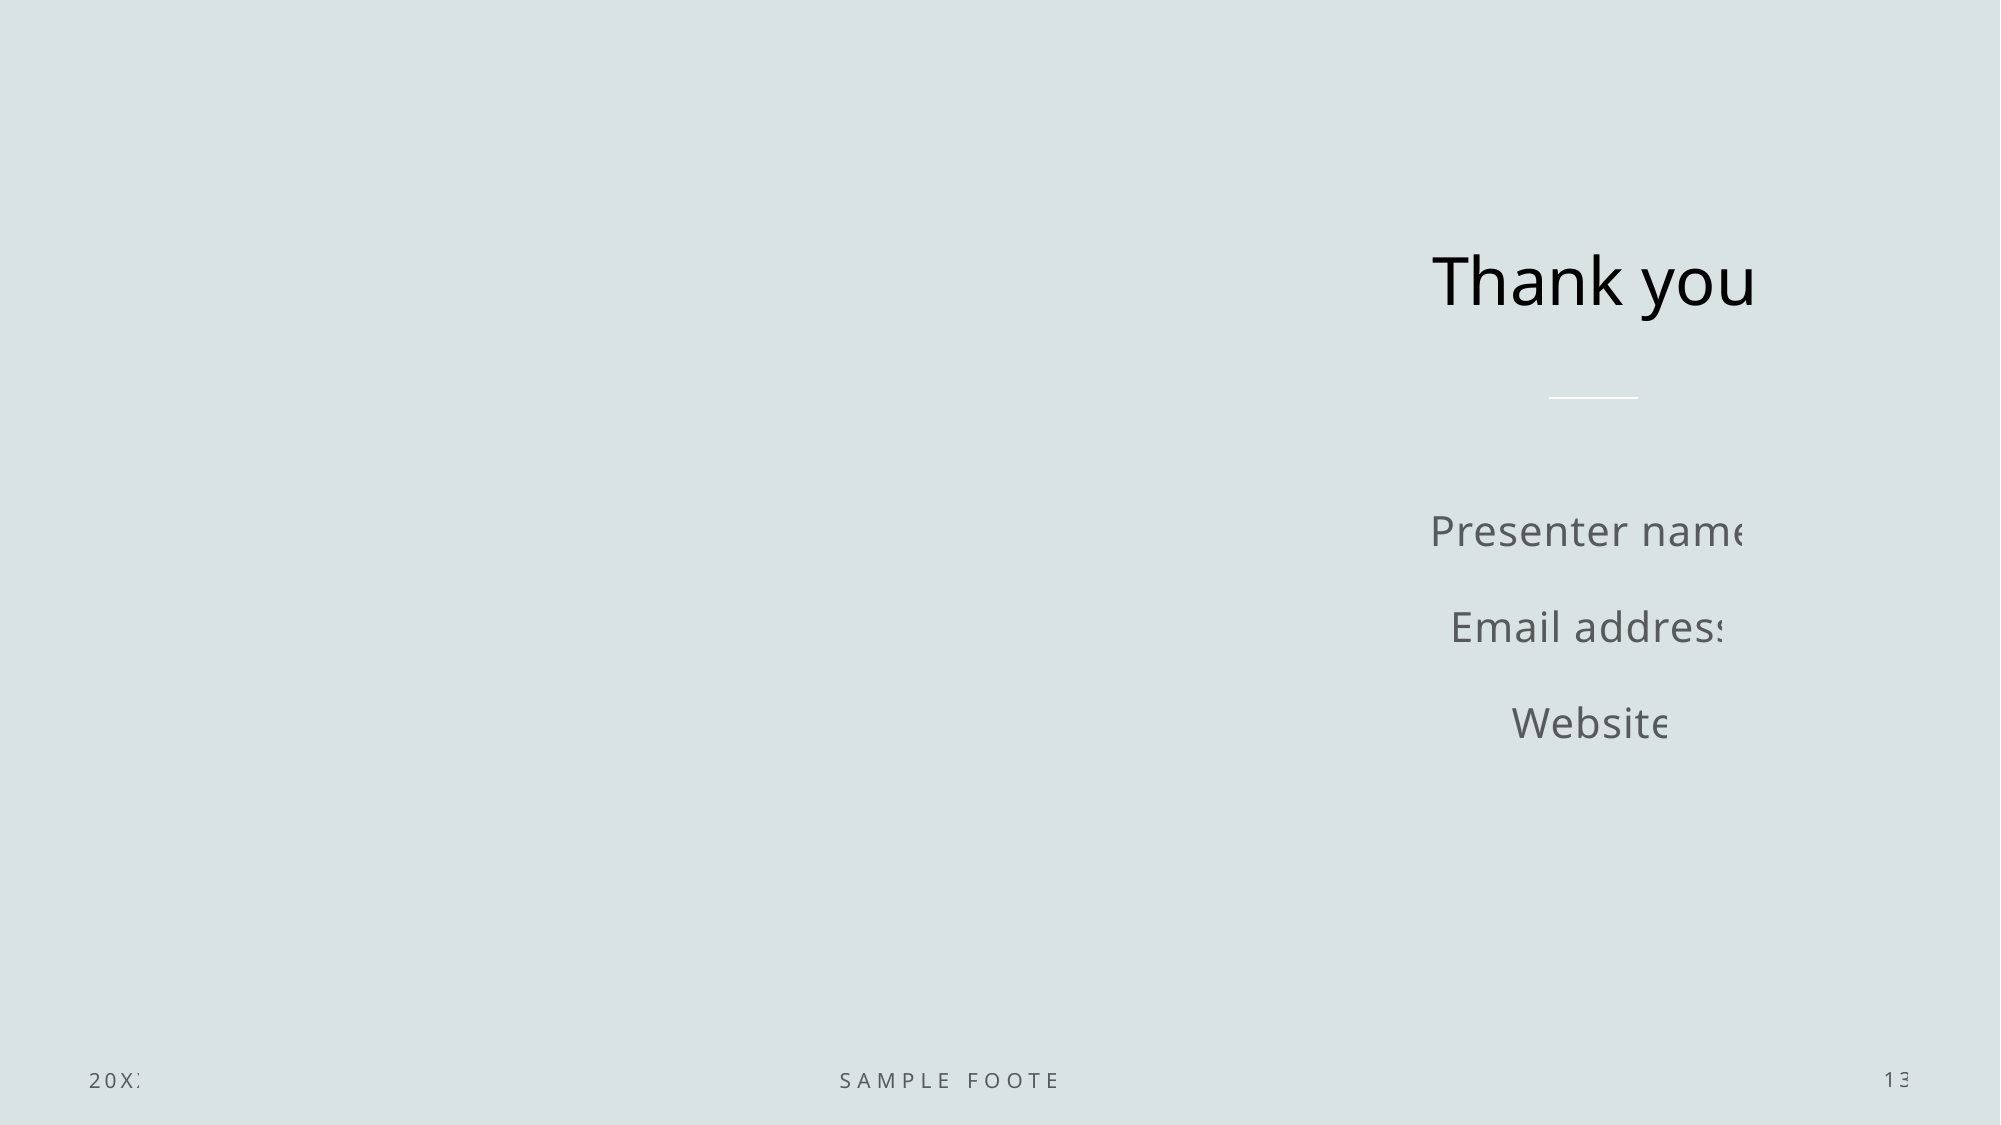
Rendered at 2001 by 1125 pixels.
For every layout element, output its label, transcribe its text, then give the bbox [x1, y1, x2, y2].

list Presenter name Email address Website [1342, 471, 1844, 962]
slide_number 13 [1637, 1042, 1927, 1119]
slide_number 20XX [73, 1042, 363, 1119]
footer Sample Footer Text [451, 1042, 1549, 1119]
title Thank you [1278, 87, 1912, 327]
